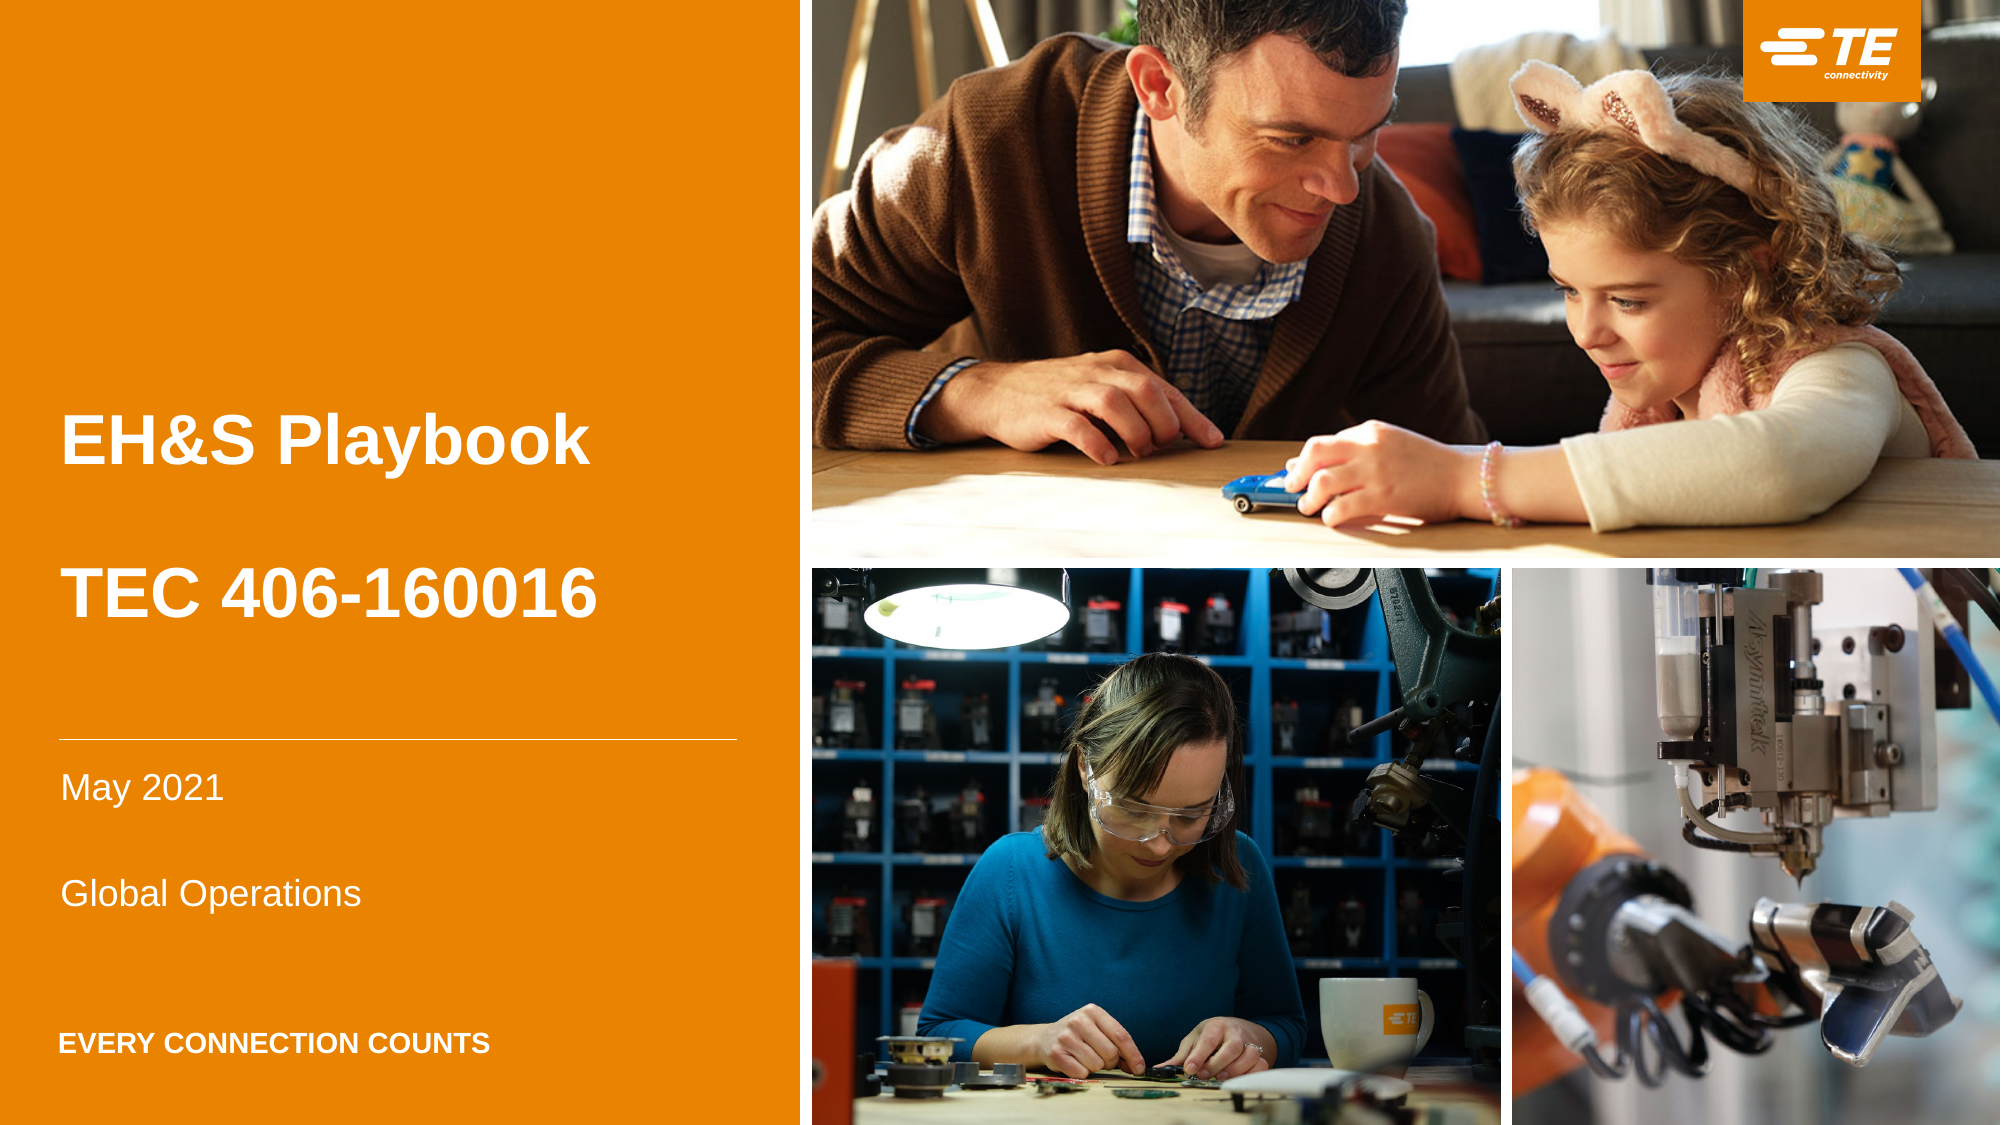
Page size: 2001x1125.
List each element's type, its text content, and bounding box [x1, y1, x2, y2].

subtitle May 2021 Global Operations [60, 768, 739, 972]
title EH&S Playbook TEC 406-160016 [60, 116, 739, 718]
picture [1133, 568, 1139, 595]
picture [812, 568, 1501, 1125]
picture [1512, 568, 2000, 1125]
picture [812, 0, 2000, 558]
